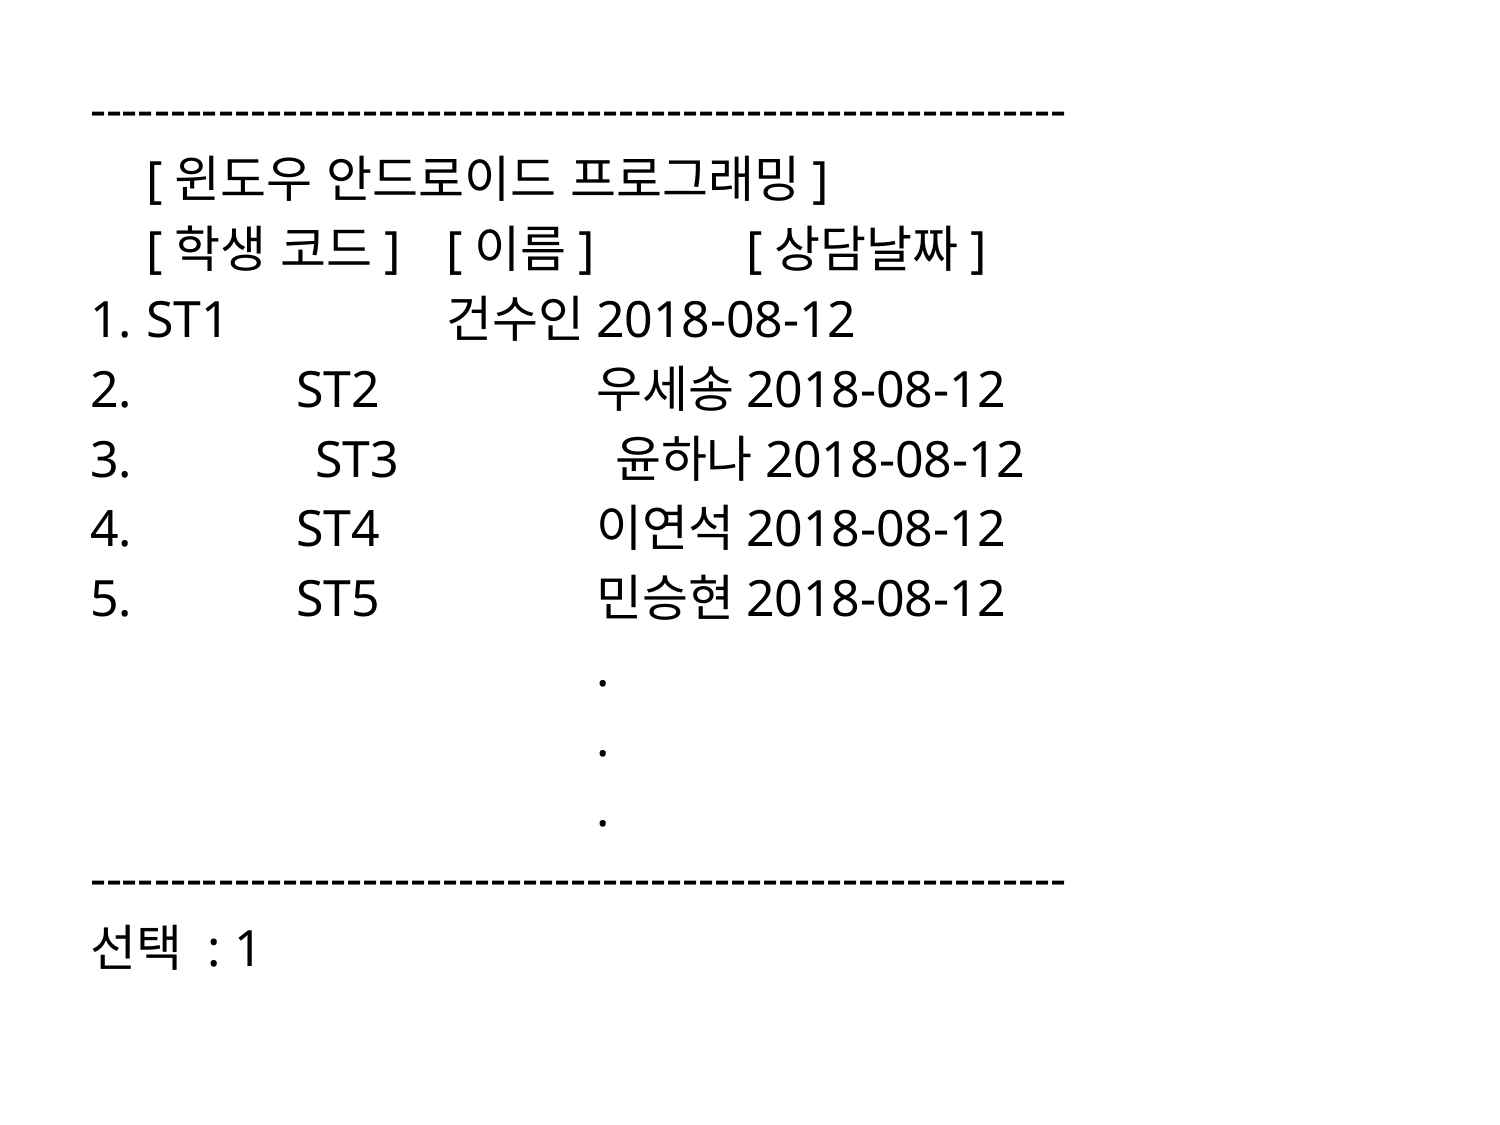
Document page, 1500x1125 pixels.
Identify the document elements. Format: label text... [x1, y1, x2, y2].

list ------------------------------------------------------------- [윈도우 안드로이드 프로그래밍] [학생 코드] [이름] [상담날짜] 1. ST1 건수인 2018-08-12 2. ST2 우세송 2018-08-12 3. ST3 윤하나 2018-08-12 4. ST4 이연석 2018-08-12 5. ST5 민승현 2018-08-12 . . . ------------------------------------------------------------- 선택 : 1 [75, 69, 1425, 1056]
